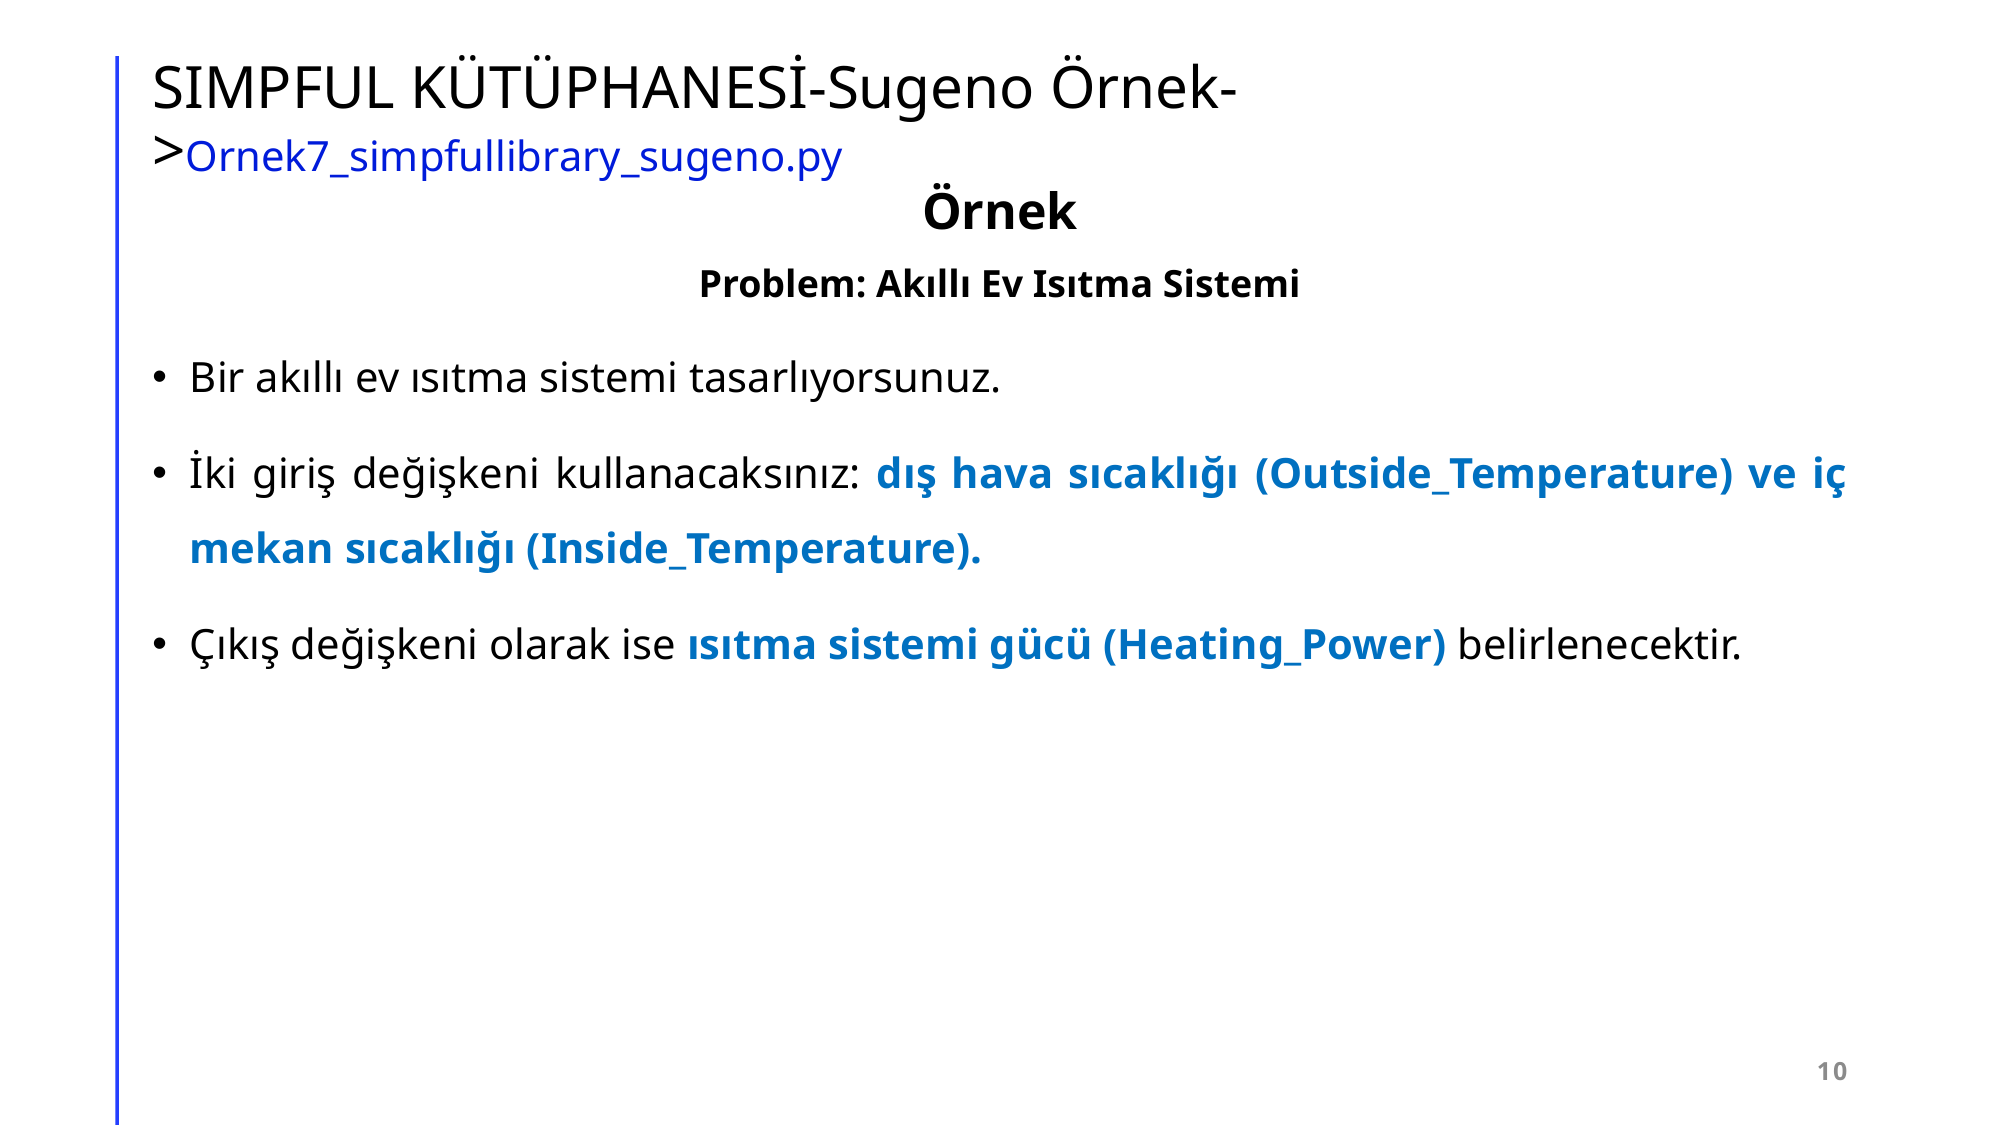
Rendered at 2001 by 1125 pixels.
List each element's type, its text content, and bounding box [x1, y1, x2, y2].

slide_number 10 [1412, 1042, 1863, 1103]
list Örnek Problem: Akıllı Ev Isıtma Sistemi Bir akıllı ev ısıtma sistemi tasarlıyorsunuz. İki giriş değişkeni kullanacaksınız: dış hava sıcaklığı (Outside_Temperature) ve iç mekan sıcaklığı (Inside_Temperature). Çıkış değişkeni olarak ise ısıtma sistemi gücü (Heating_Power) belirlenecektir. [137, 172, 1863, 1103]
title SIMPFUL KÜTÜPHANESİ-Sugeno Örnek->Ornek7_simpfullibrary_sugeno.py [137, 71, 1923, 172]
